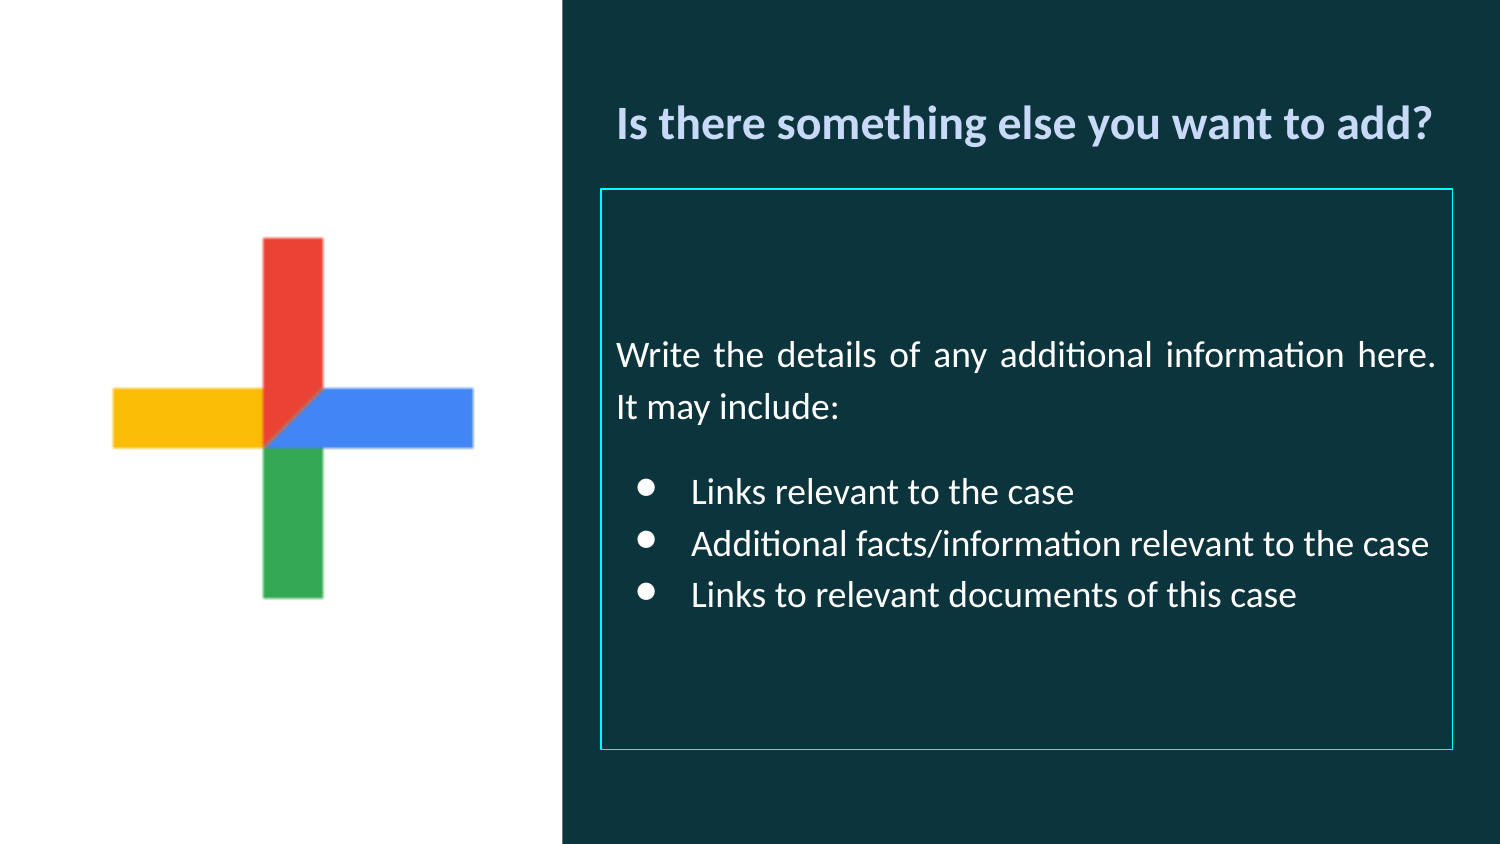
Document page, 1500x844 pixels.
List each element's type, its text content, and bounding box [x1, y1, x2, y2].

list Write the details of any additional information here. It may include: Links relevant to the case Additional facts/information relevant to the case Links to relevant documents of this case [601, 189, 1453, 750]
picture [0, 0, 563, 844]
title Is there something else you want to add? [601, 72, 1453, 167]
